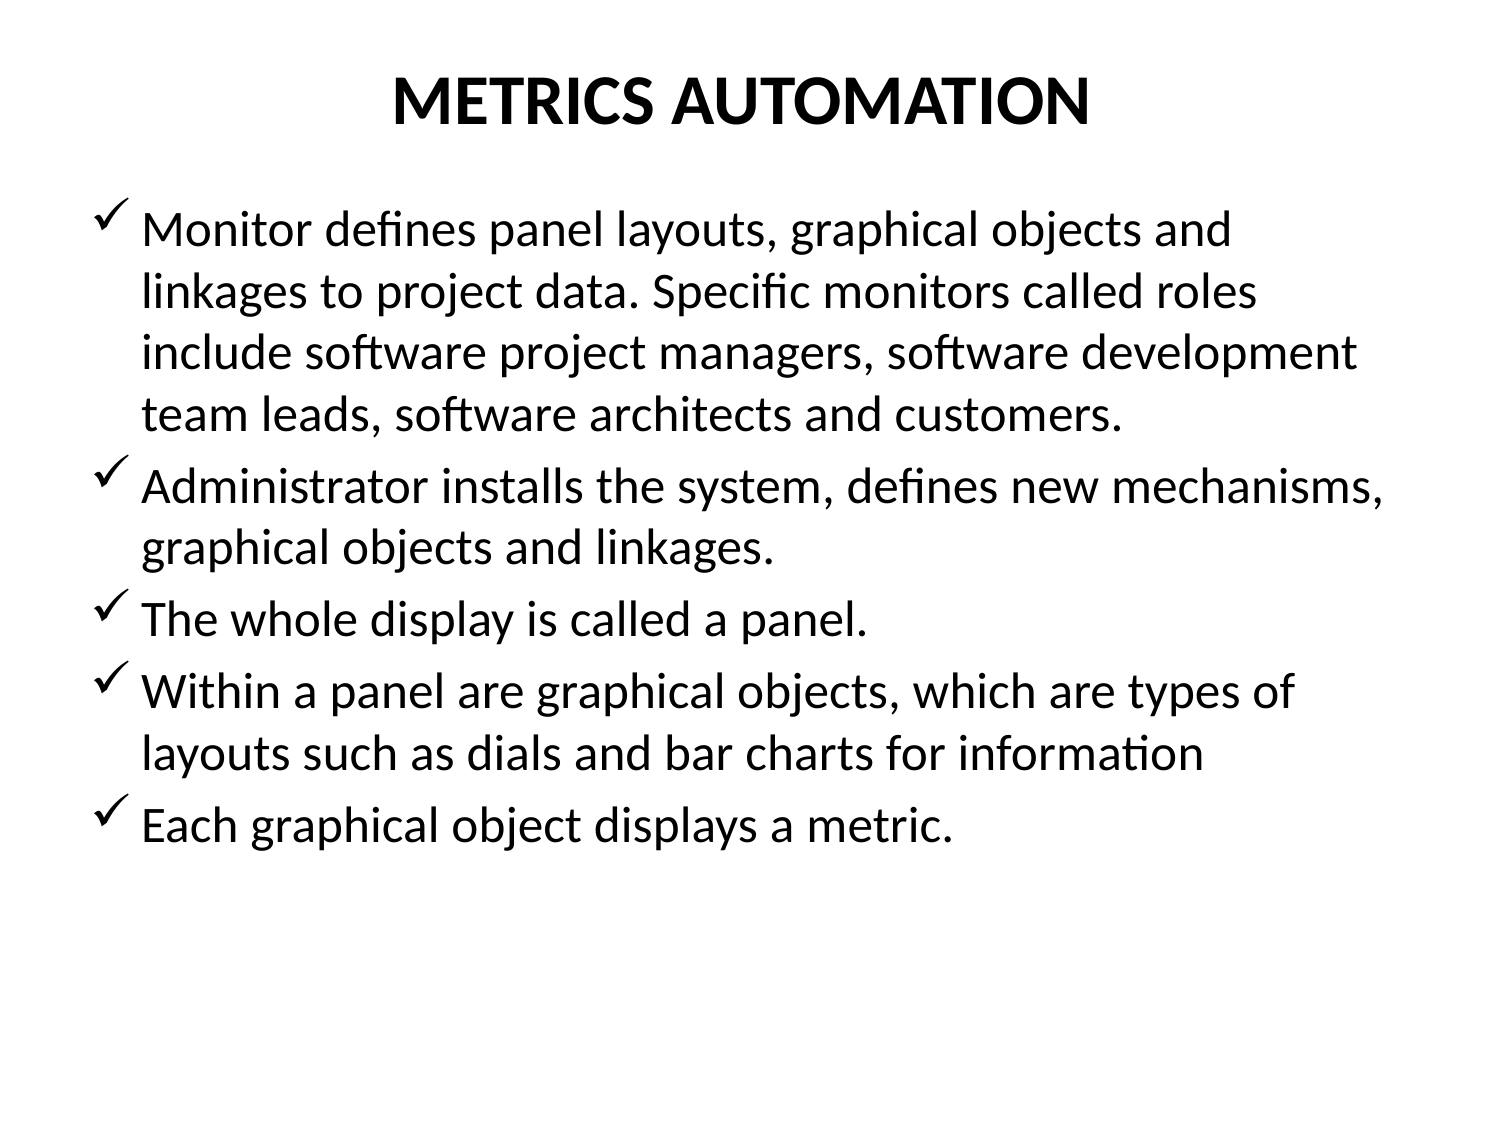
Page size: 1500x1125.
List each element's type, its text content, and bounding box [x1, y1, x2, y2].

list Monitor defines panel layouts, graphical objects and linkages to project data. Specific monitors called roles include software project managers, software development team leads, software architects and customers. Administrator installs the system, defines new mechanisms, graphical objects and linkages. The whole display is called a panel. Within a panel are graphical objects, which are types of layouts such as dials and bar charts for information Each graphical object displays a metric. [75, 187, 1425, 1075]
title METRICS AUTOMATION [75, 45, 1425, 187]
